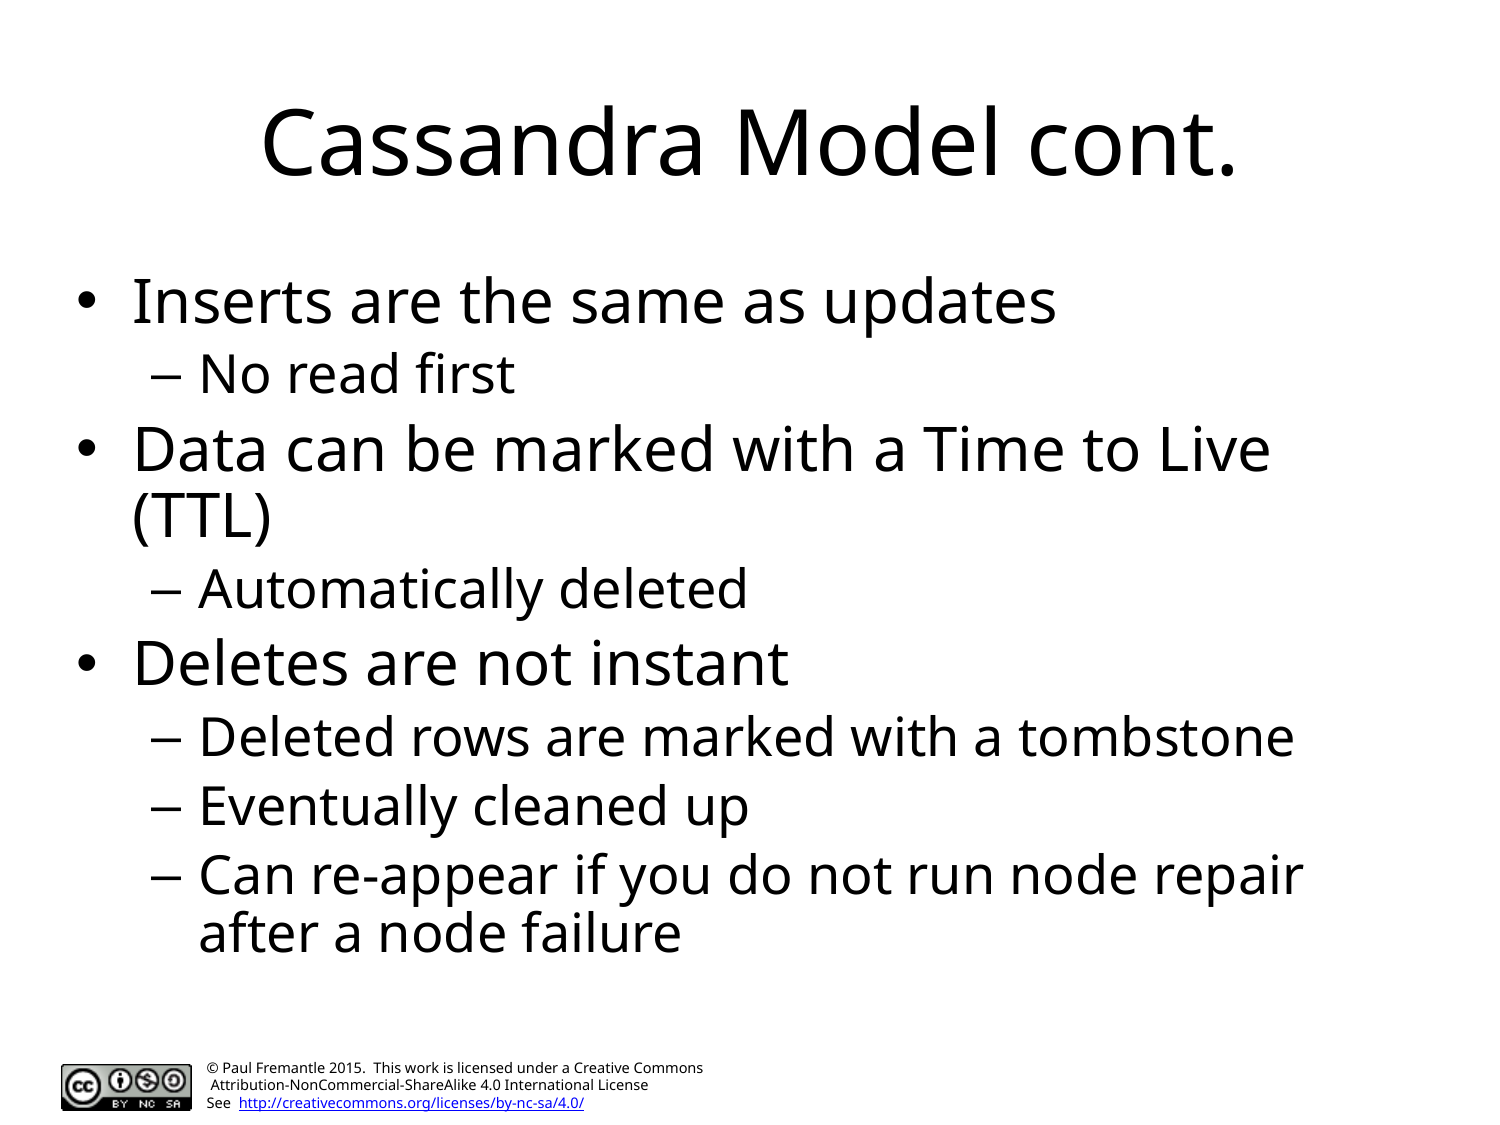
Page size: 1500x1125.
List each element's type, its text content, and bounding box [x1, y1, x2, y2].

title Cassandra Model cont. [75, 45, 1425, 233]
picture [61, 1064, 192, 1111]
list Inserts are the same as updates No read first Data can be marked with a Time to Live (TTL) Automatically deleted Deletes are not instant Deleted rows are marked with a tombstone Eventually cleaned up Can re-appear if you do not run node repair after a node failure [61, 262, 1412, 1005]
